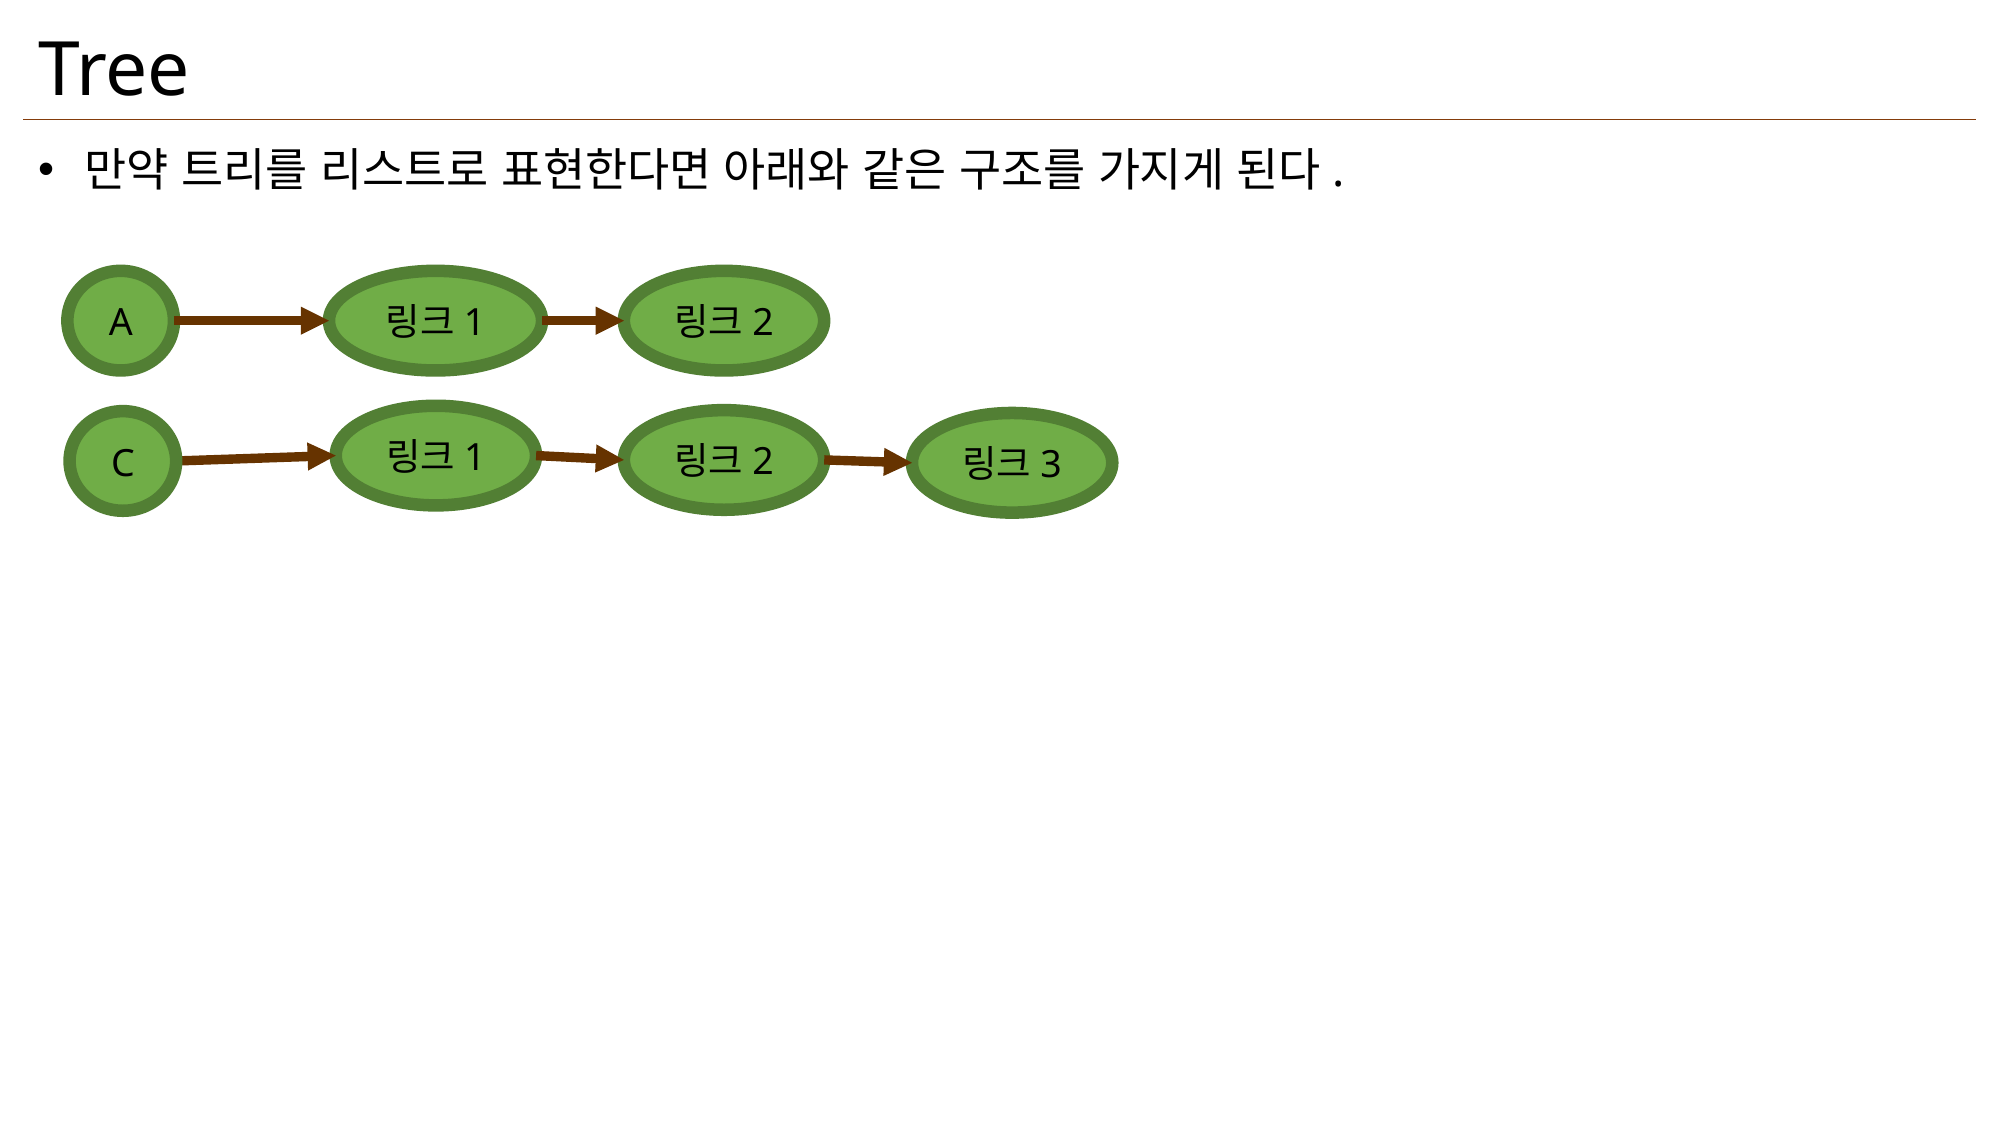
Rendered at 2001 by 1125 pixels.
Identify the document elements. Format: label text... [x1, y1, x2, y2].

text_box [67, 270, 1113, 513]
text_box Tree [23, 13, 1977, 119]
text_box 만약 트리를 리스트로 표현한다면 아래와 같은 구조를 가지게 된다. [23, 133, 1977, 699]
